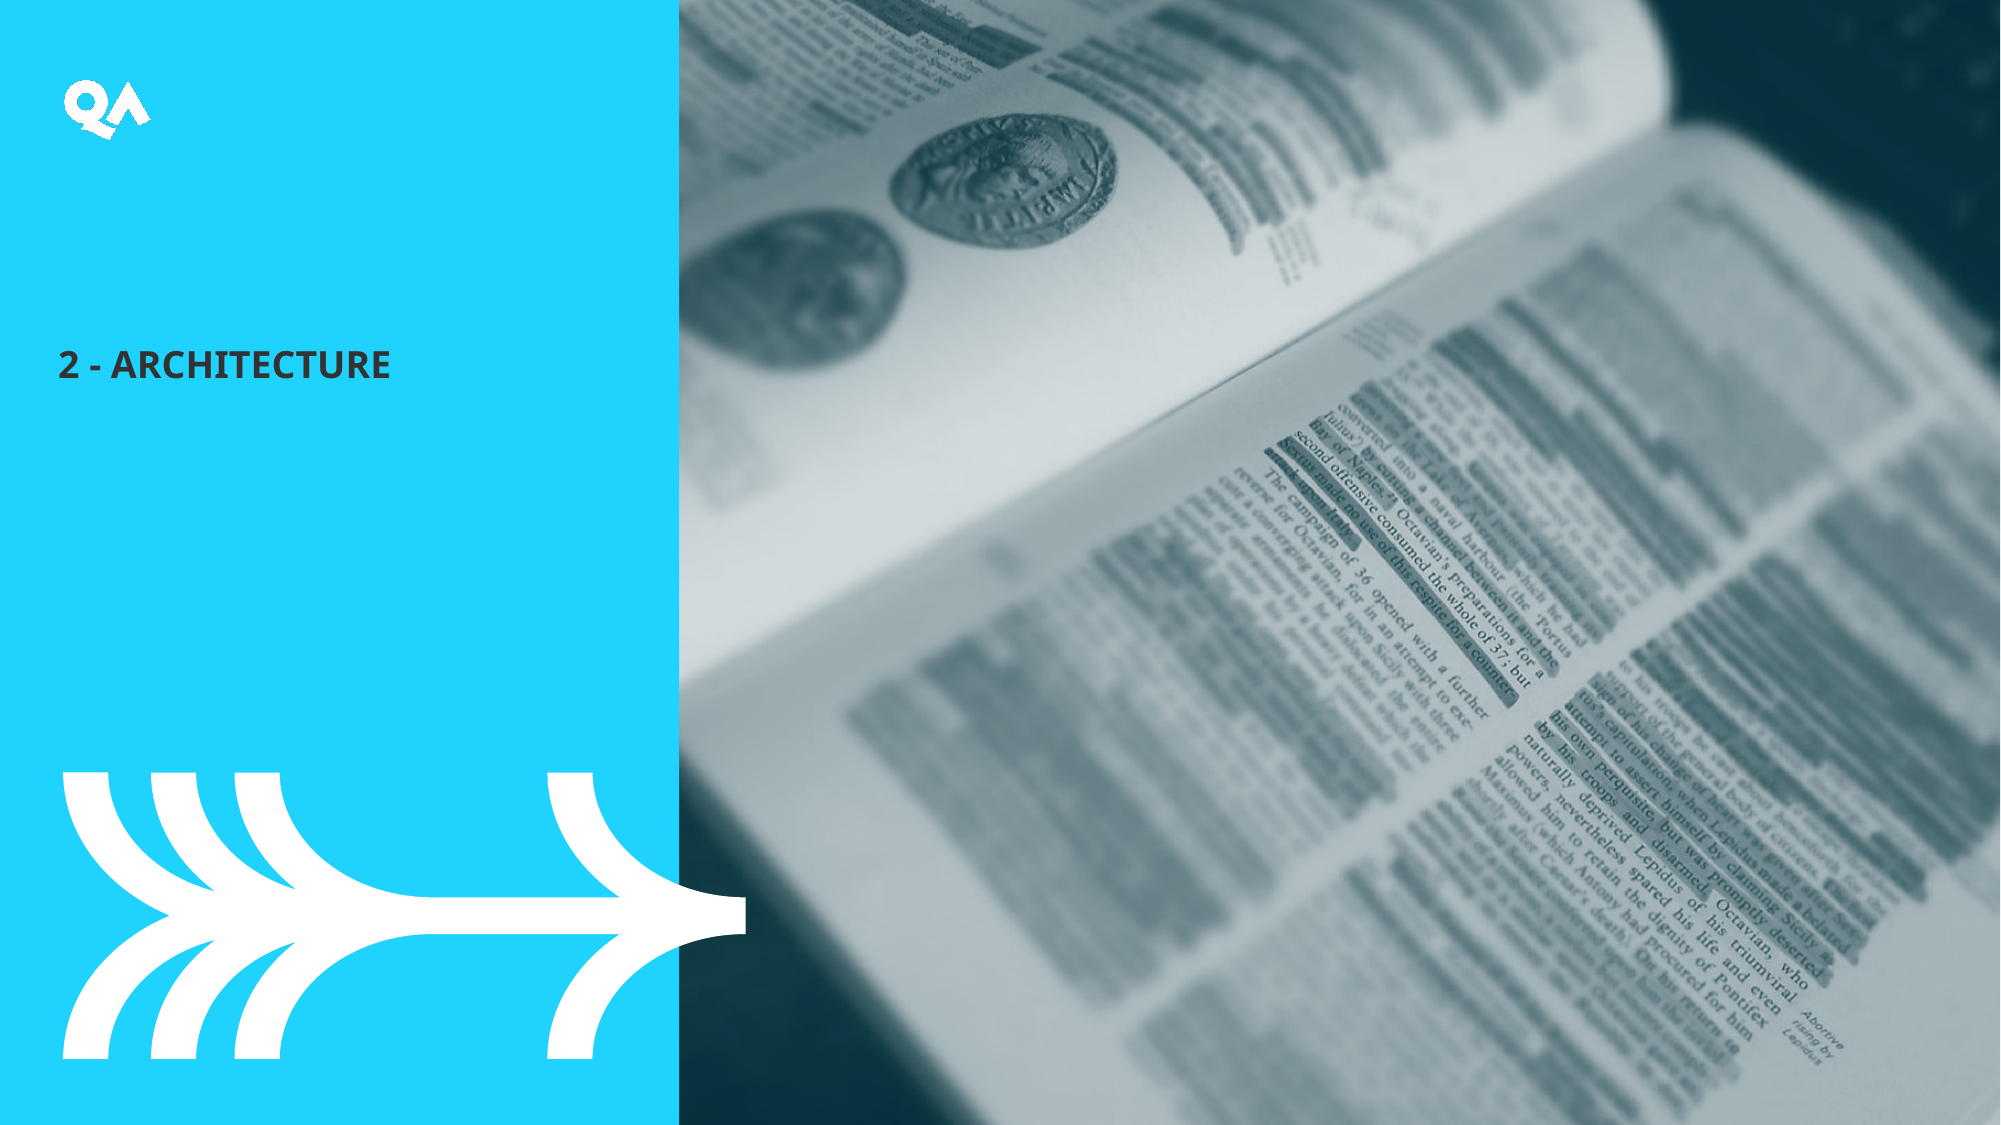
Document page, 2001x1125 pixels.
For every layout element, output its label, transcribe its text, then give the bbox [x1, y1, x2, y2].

title 2 - Architecture [43, 59, 646, 673]
